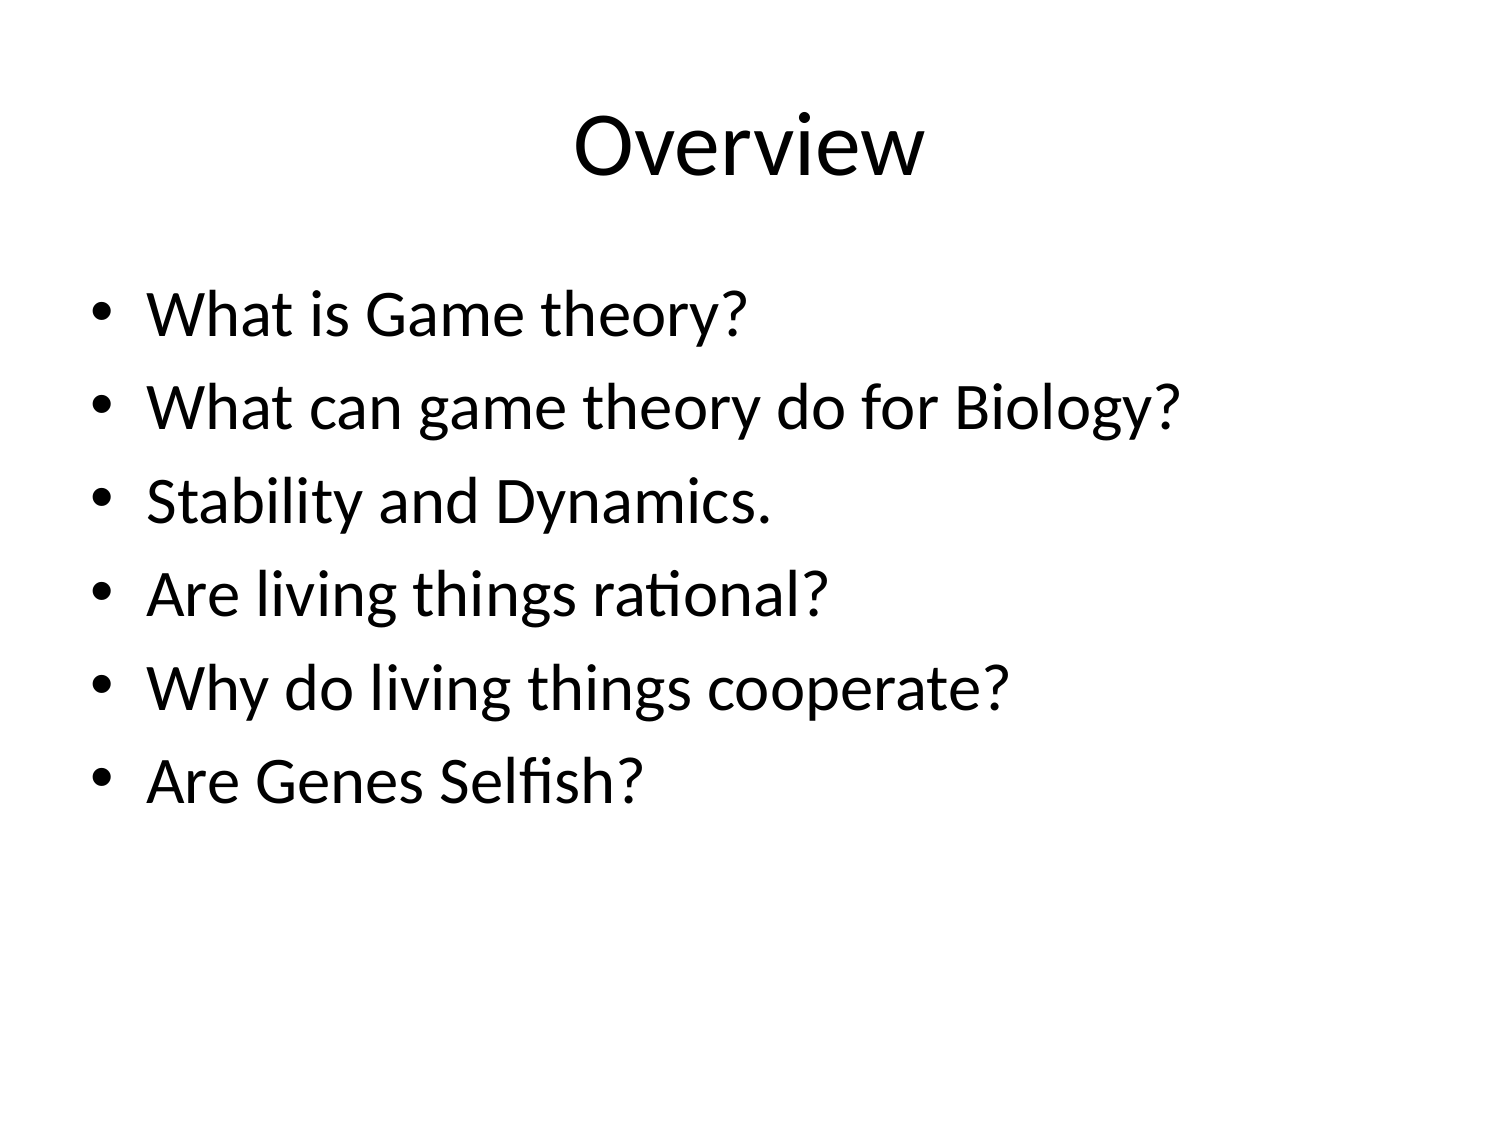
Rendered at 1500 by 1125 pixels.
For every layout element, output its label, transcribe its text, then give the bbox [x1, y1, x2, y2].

title Overview [75, 45, 1425, 233]
list What is Game theory? What can game theory do for Biology? Stability and Dynamics. Are living things rational? Why do living things cooperate? Are Genes Selfish? [75, 262, 1425, 1005]
